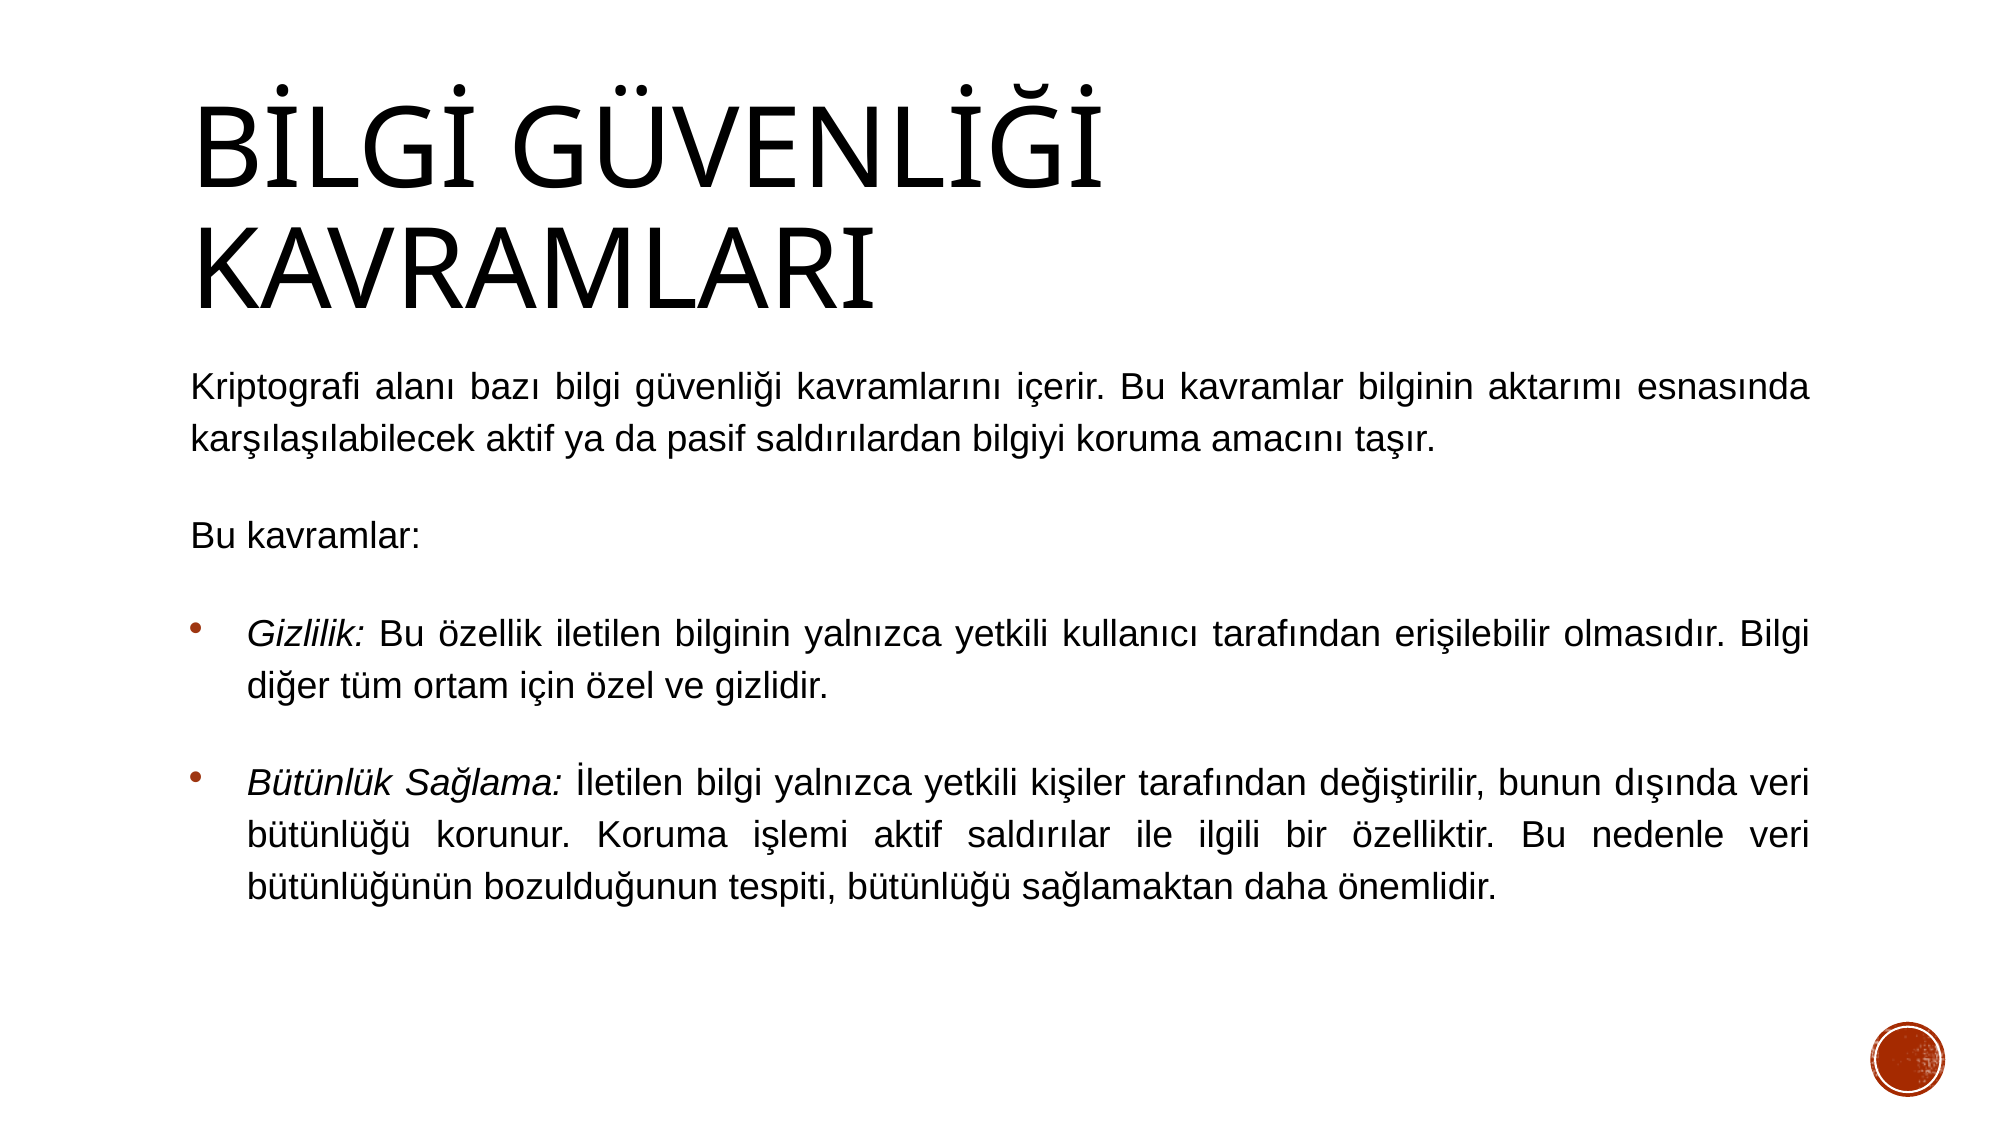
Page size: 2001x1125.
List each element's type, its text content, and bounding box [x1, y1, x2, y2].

title Bilgi Güvenliği Kavramları [175, 79, 1826, 344]
list Kriptografi alanı bazı bilgi güvenliği kavramlarını içerir. Bu kavramlar bilginin aktarımı esnasında karşılaşılabilecek aktif ya da pasif saldırılardan bilgiyi koruma amacını taşır. Bu kavramlar: Gizlilik: Bu özellik iletilen bilginin yalnızca yetkili kullanıcı tarafından erişilebilir olmasıdır. Bilgi diğer tüm ortam için özel ve gizlidir. Bütünlük Sağlama: İletilen bilgi yalnızca yetkili kişiler tarafından değiştirilir, bunun dışında veri bütünlüğü korunur. Koruma işlemi aktif saldırılar ile ilgili bir özelliktir. Bu nedenle veri bütünlüğünün bozulduğunun tespiti, bütünlüğü sağlamaktan daha önemlidir. [175, 348, 1826, 1013]
